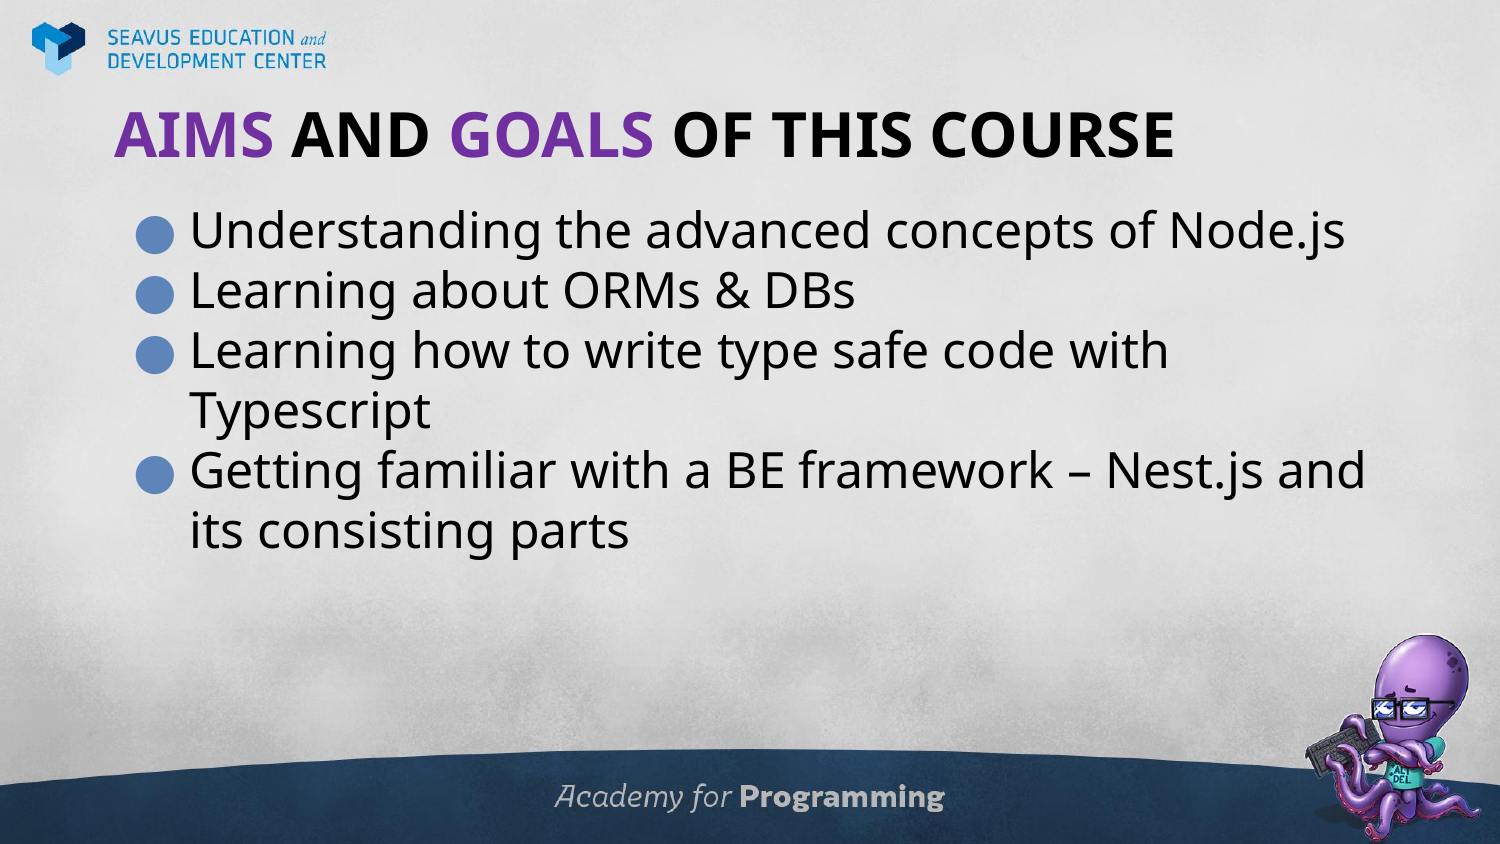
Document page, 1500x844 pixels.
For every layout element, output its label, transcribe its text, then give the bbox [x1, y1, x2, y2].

title AIMS AND GOALS OF THIS COURSE [103, 70, 1366, 193]
picture [0, 0, 1500, 844]
list Understanding the advanced concepts of Node.js Learning about ORMs & DBs Learning how to write type safe code with Typescript Getting familiar with a BE framework – Nest.js and its consisting parts [103, 193, 1397, 729]
